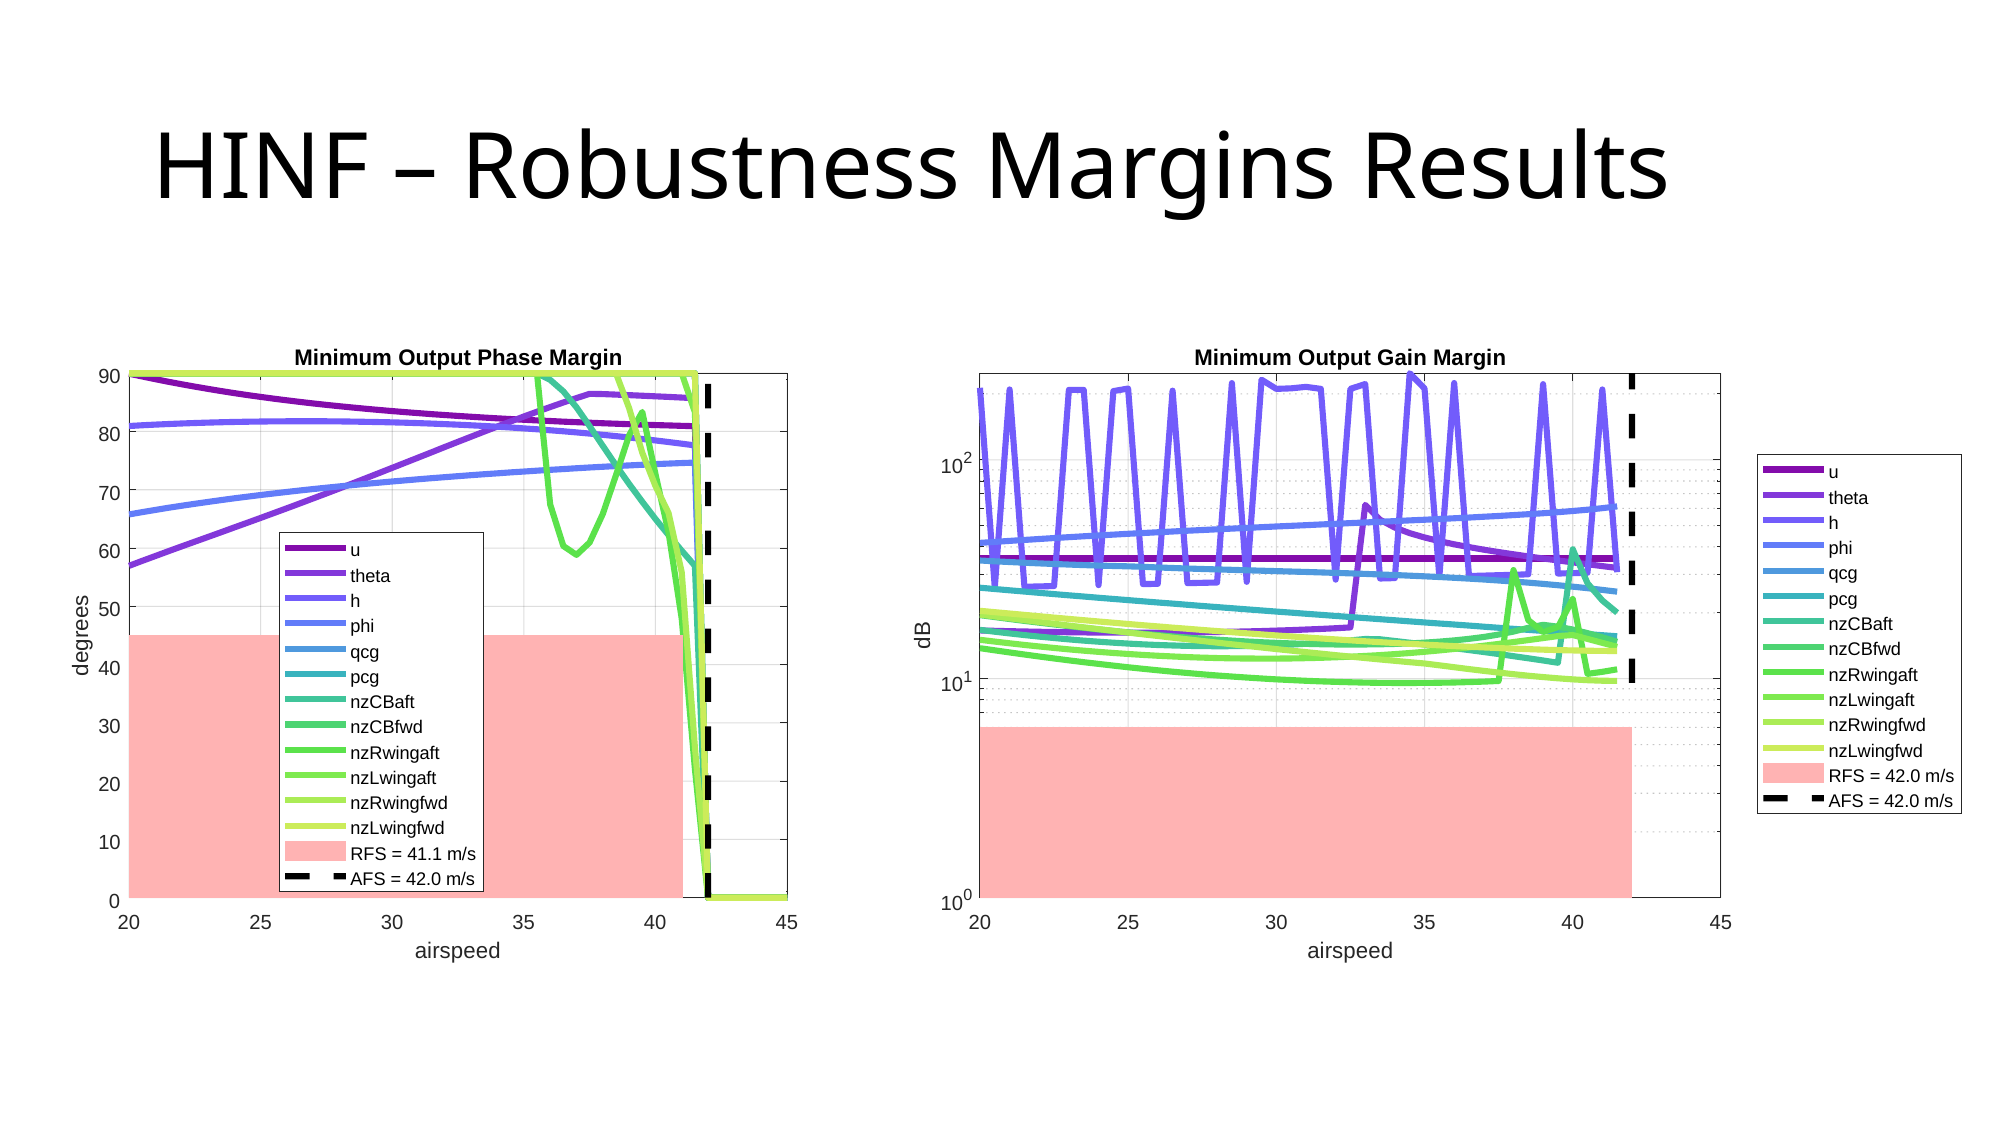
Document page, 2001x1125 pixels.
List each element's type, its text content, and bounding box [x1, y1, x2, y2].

title HINF – Robustness Margins Results [137, 59, 1863, 278]
picture [18, 325, 1982, 967]
